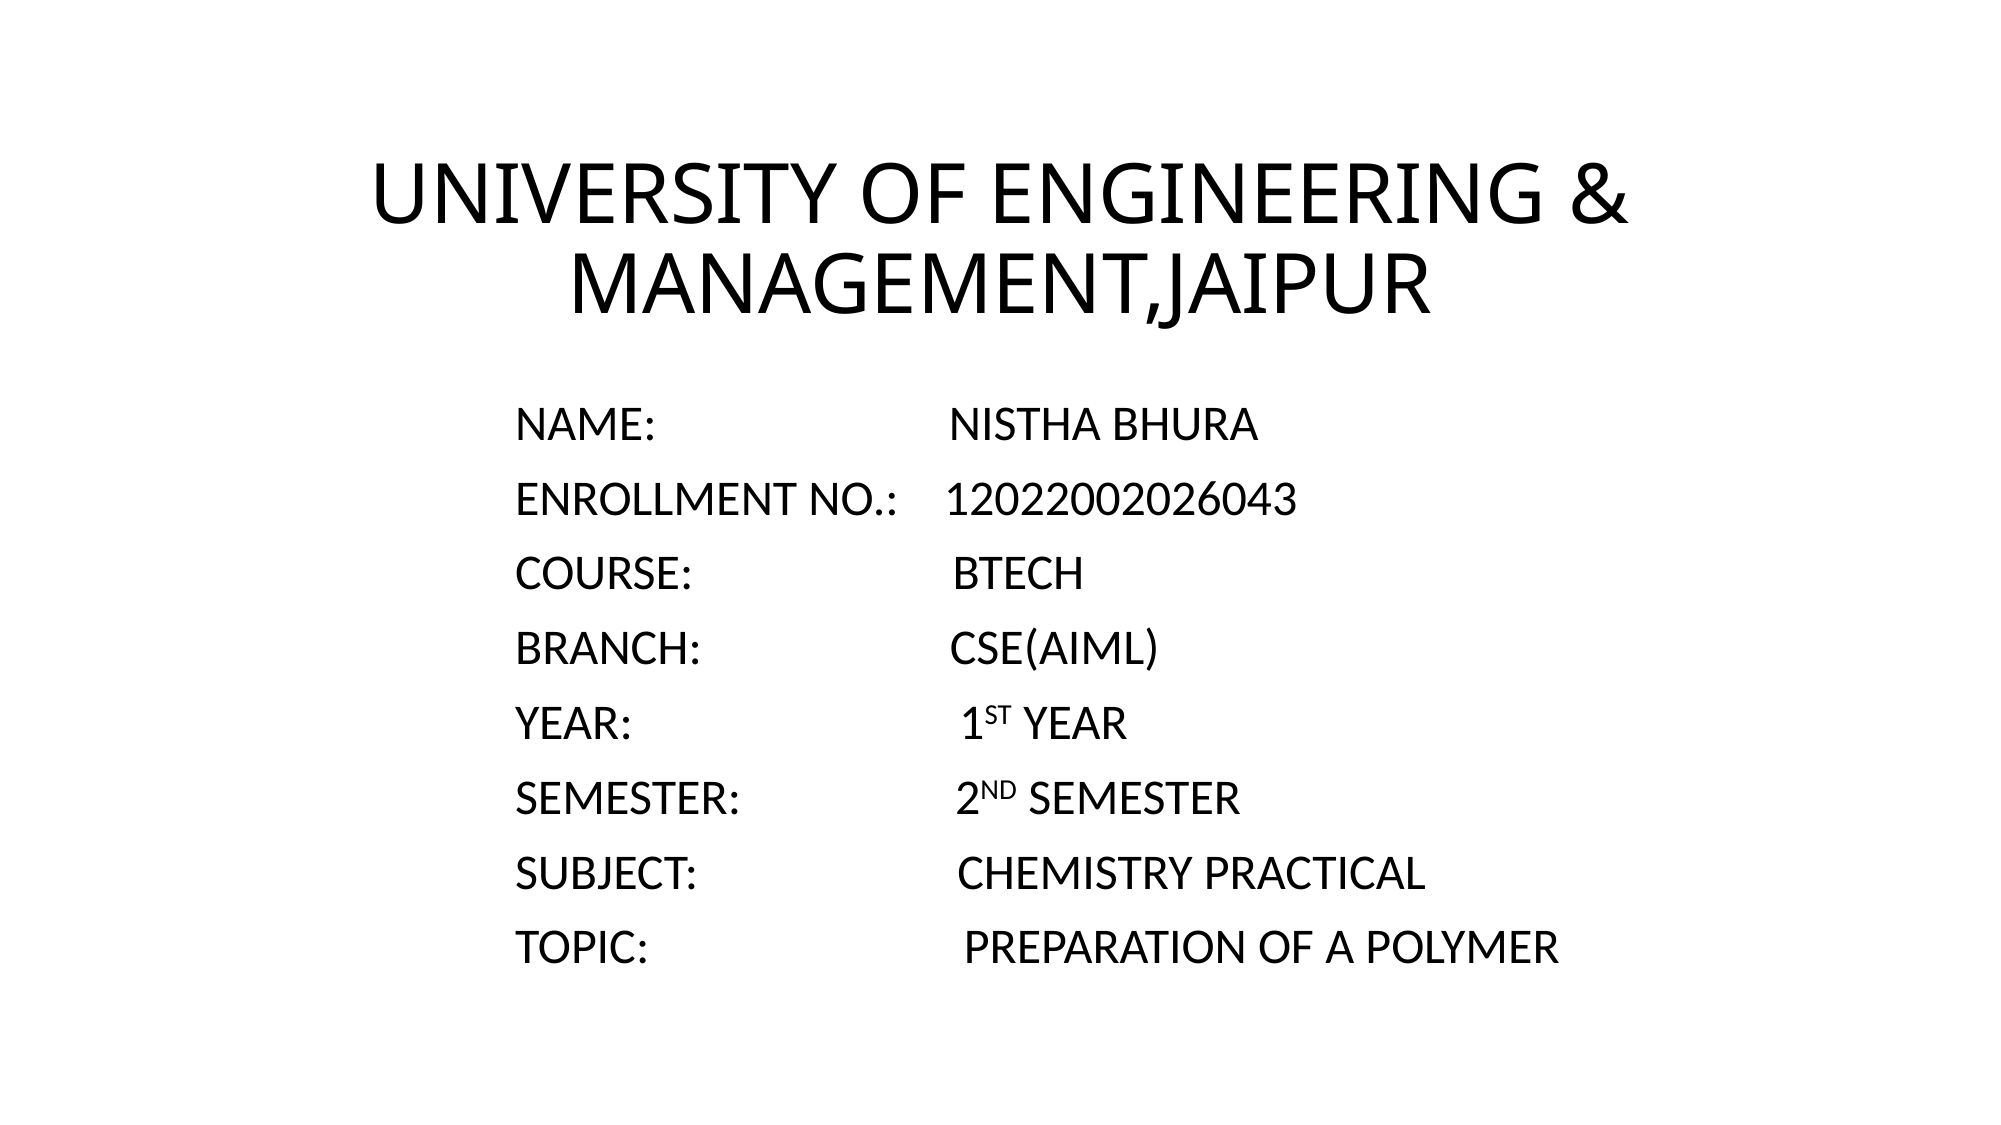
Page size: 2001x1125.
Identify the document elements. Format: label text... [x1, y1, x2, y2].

subtitle NAME: NISTHA BHURA ENROLLMENT NO.: 12022002026043 COURSE: BTECH BRANCH: CSE(AIML) YEAR: 1ST YEAR SEMESTER: 2ND SEMESTER SUBJECT: CHEMISTRY PRACTICAL TOPIC: PREPARATION OF A POLYMER [500, 389, 2000, 1125]
title UNIVERSITY OF ENGINEERING & MANAGEMENT,JAIPUR [125, 45, 1875, 340]
